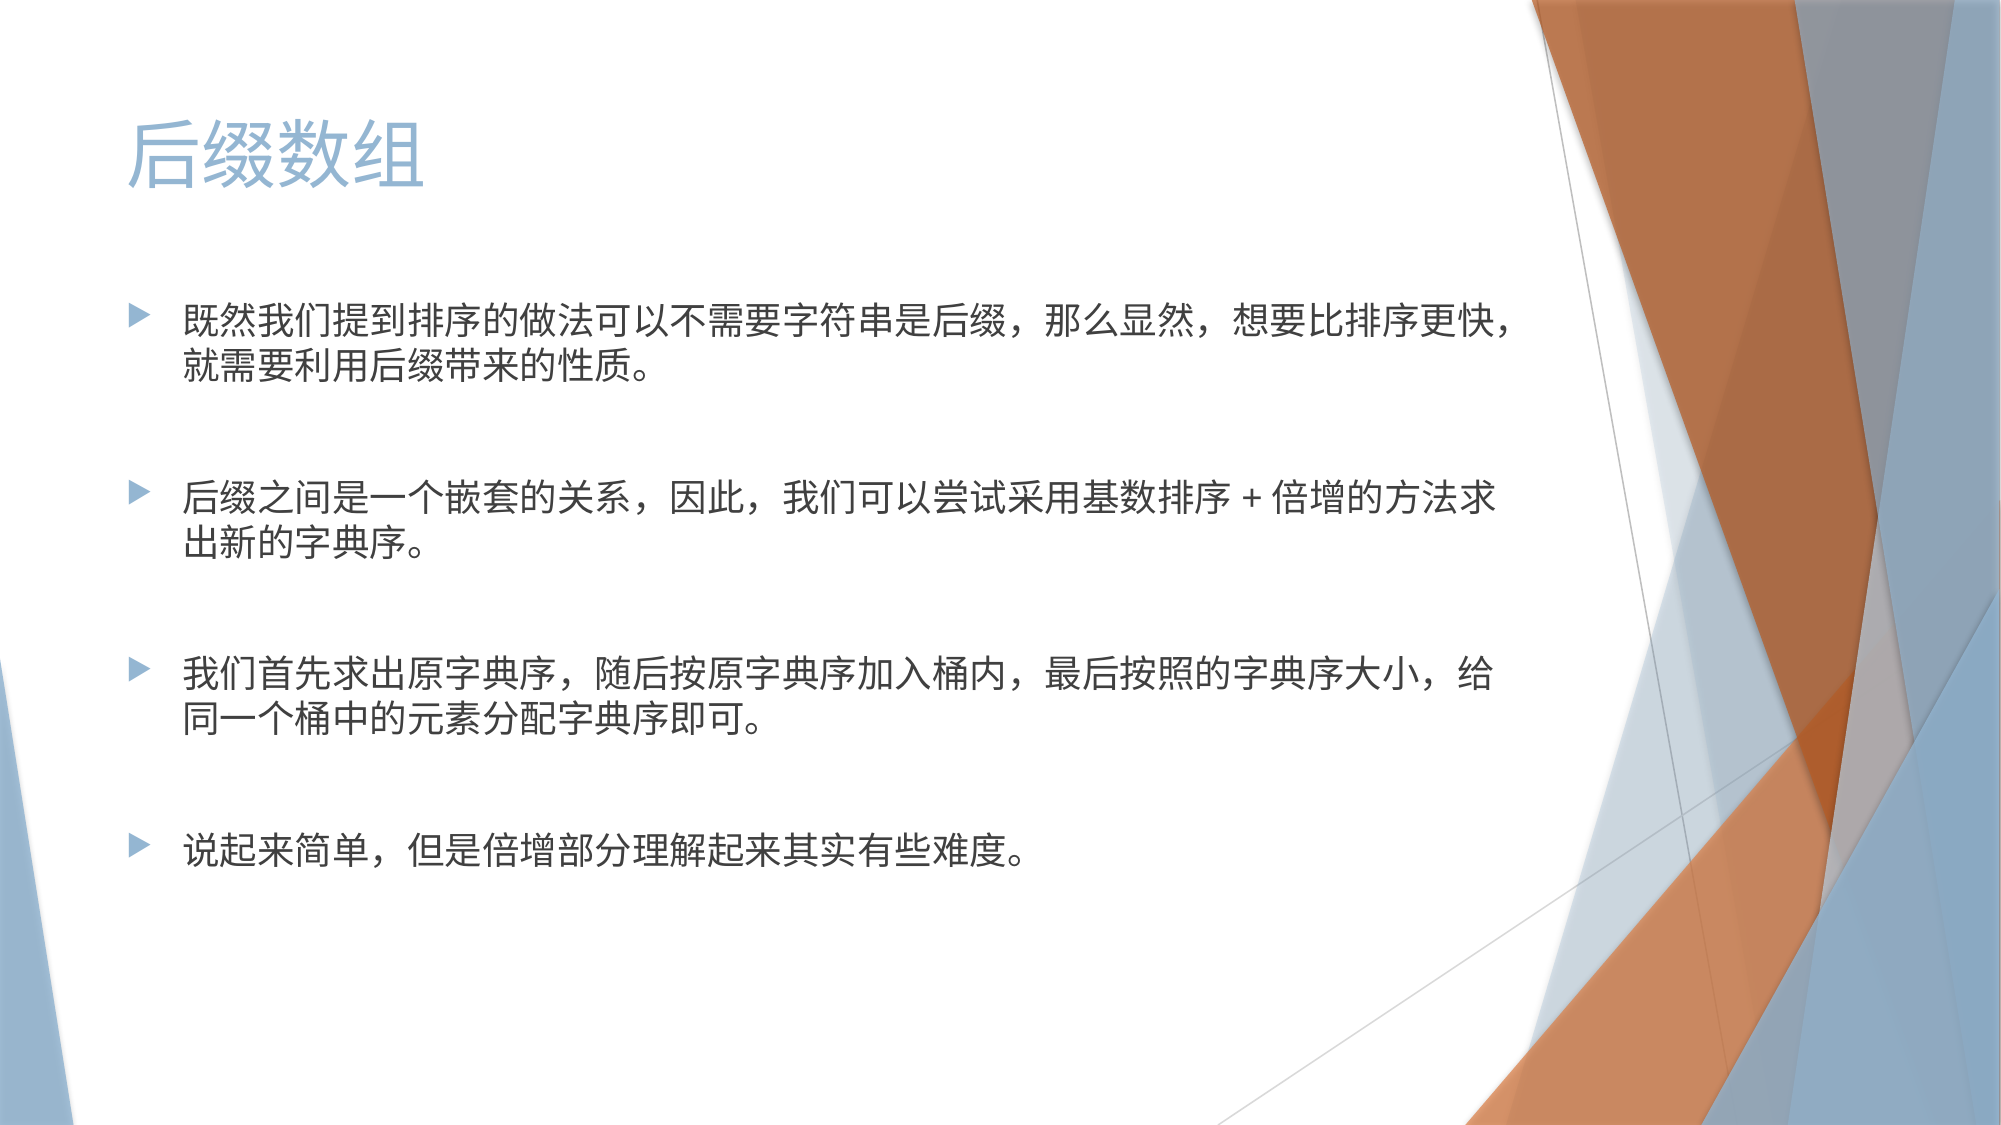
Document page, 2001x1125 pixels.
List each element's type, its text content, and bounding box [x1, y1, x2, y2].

title 后缀数组 [111, 99, 1522, 230]
